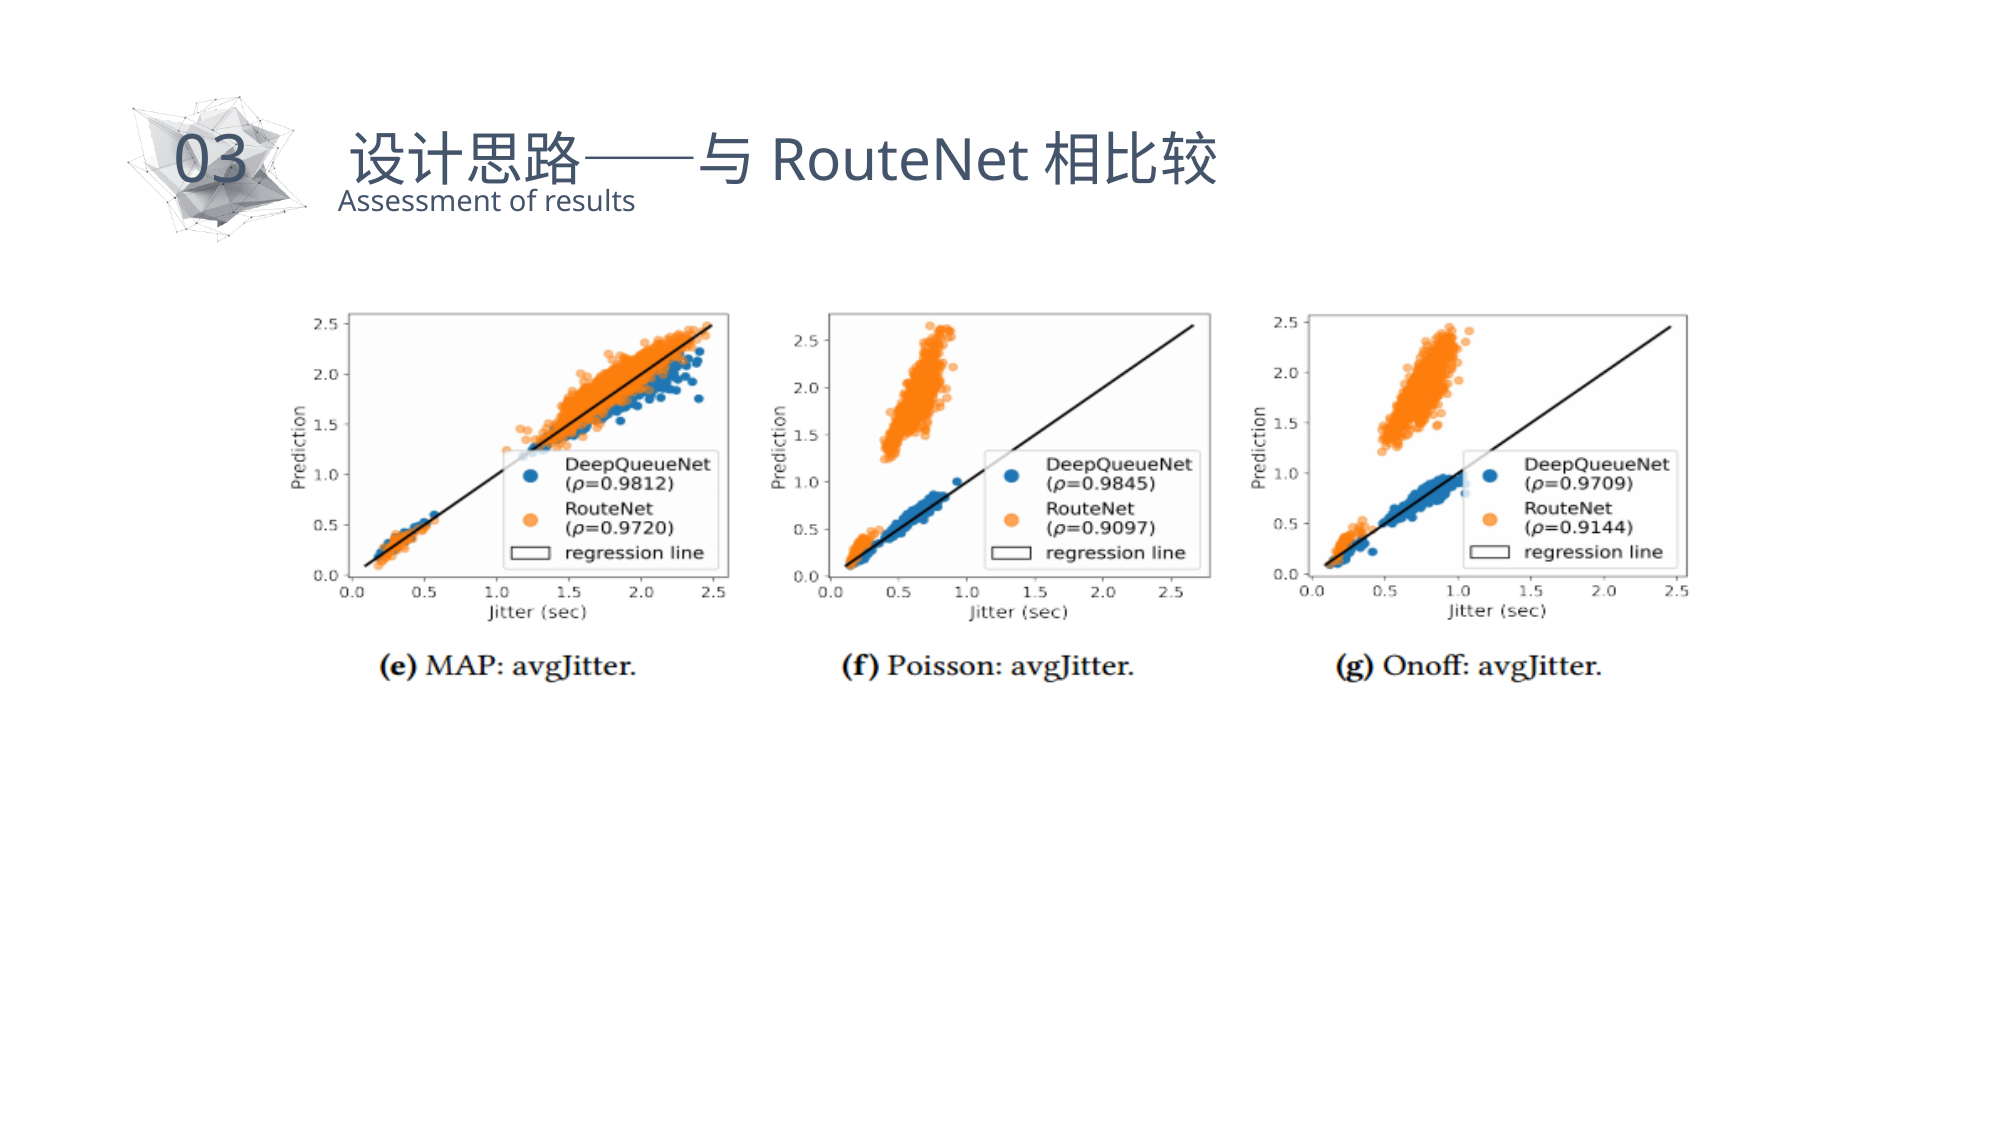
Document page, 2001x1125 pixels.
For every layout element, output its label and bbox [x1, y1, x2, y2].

text_box [115, 90, 1239, 247]
picture [263, 292, 1715, 684]
